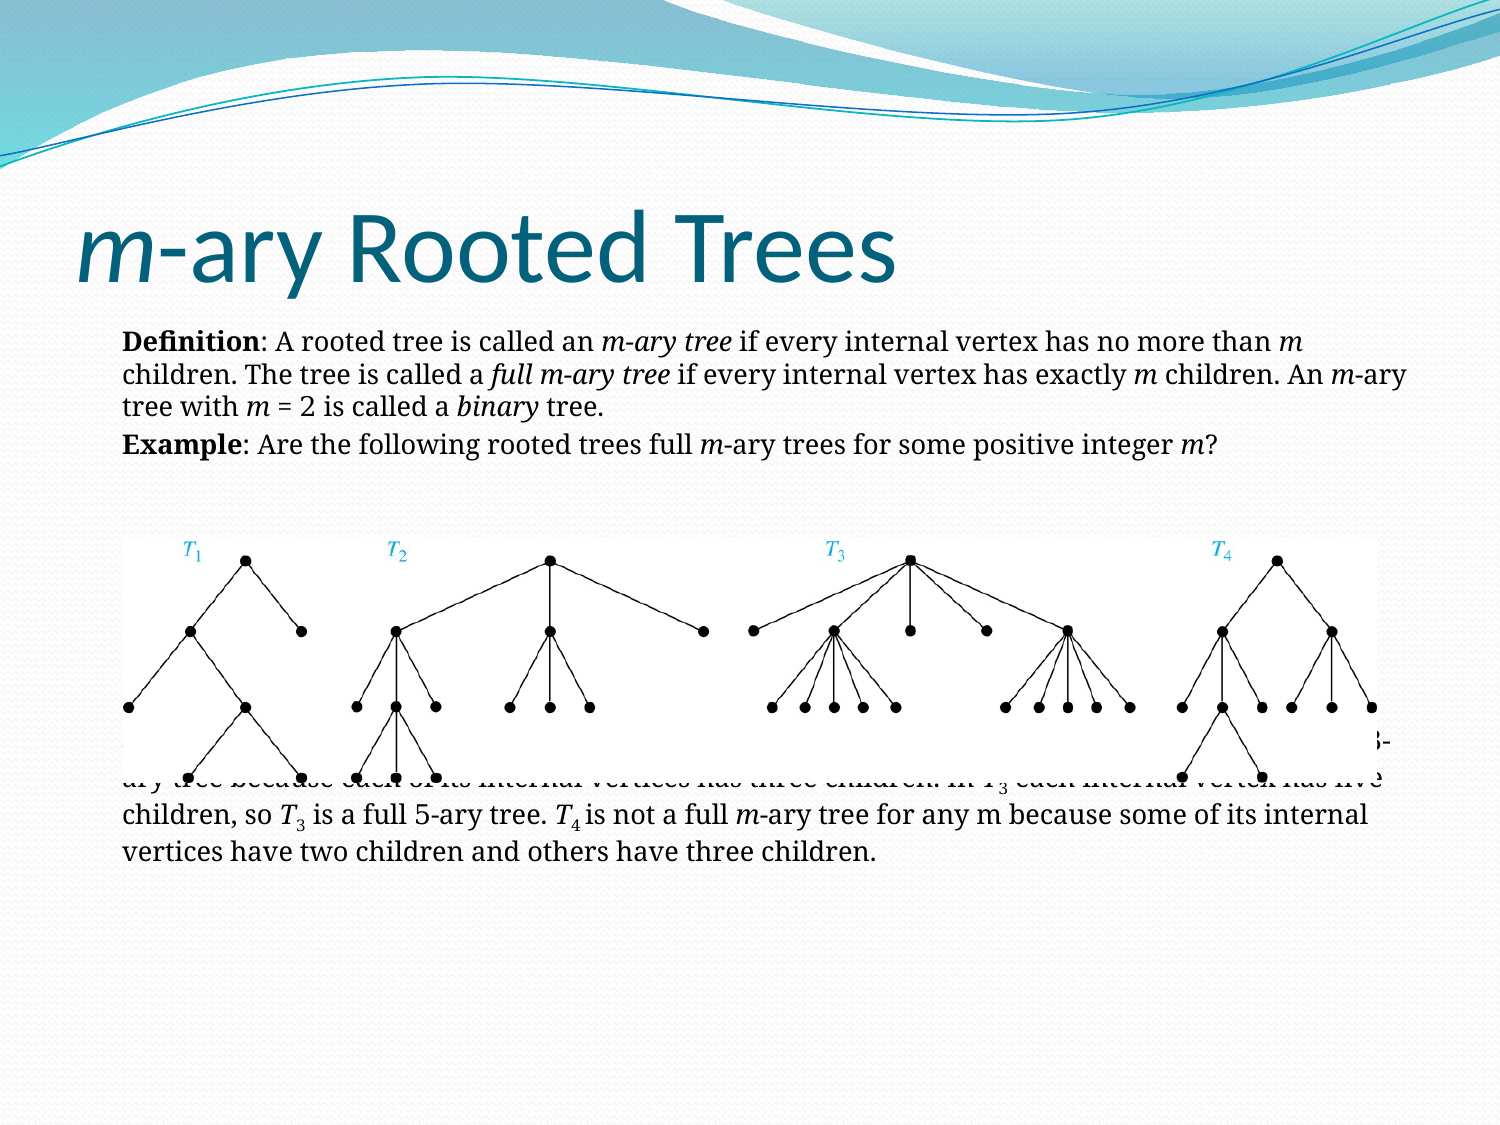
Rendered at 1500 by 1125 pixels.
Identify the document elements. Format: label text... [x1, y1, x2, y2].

title m-ary Rooted Trees [75, 115, 1425, 303]
picture [123, 537, 1377, 784]
list To use depth-first search to build a spanning tree for a connected simple graph first arbitrarily choose a vertex of the graph as the root. Form a path starting at this vertex by successively adding vertices and edges, where each new edge is incident with the last vertex in the path and a vertex not already in the path. Continue adding vertices and edges to this path as long as possible. If the path goes through all vertices of the graph, the tree consisting of this path is a spanning tree. Otherwise, move back to the next to the last vertex in the path, and if possible, form a new path starting at this vertex and passing through vertices not already visited. If this cannot be done, move back another vertex in the path. Repeat this procedure until all vertices are included in the spanning tree. [116, 538, 1381, 794]
list Definition: A rooted tree is called an m-ary tree if every internal vertex has no more than m children. The tree is called a full m-ary tree if every internal vertex has exactly m children. An m-ary tree with m = 2 is called a binary tree. Example: Are the following rooted trees full m-ary trees for some positive integer m? Solution: T1 is a full binary tree because each of its internal vertices has two children. T2 is a full 3-ary tree because each of its internal vertices has three children. In T3 each internal vertex has five children, so T3 is a full 5-ary tree. T4 is not a full m-ary tree for any m because some of its internal vertices have two children and others have three children. [75, 317, 1425, 1038]
